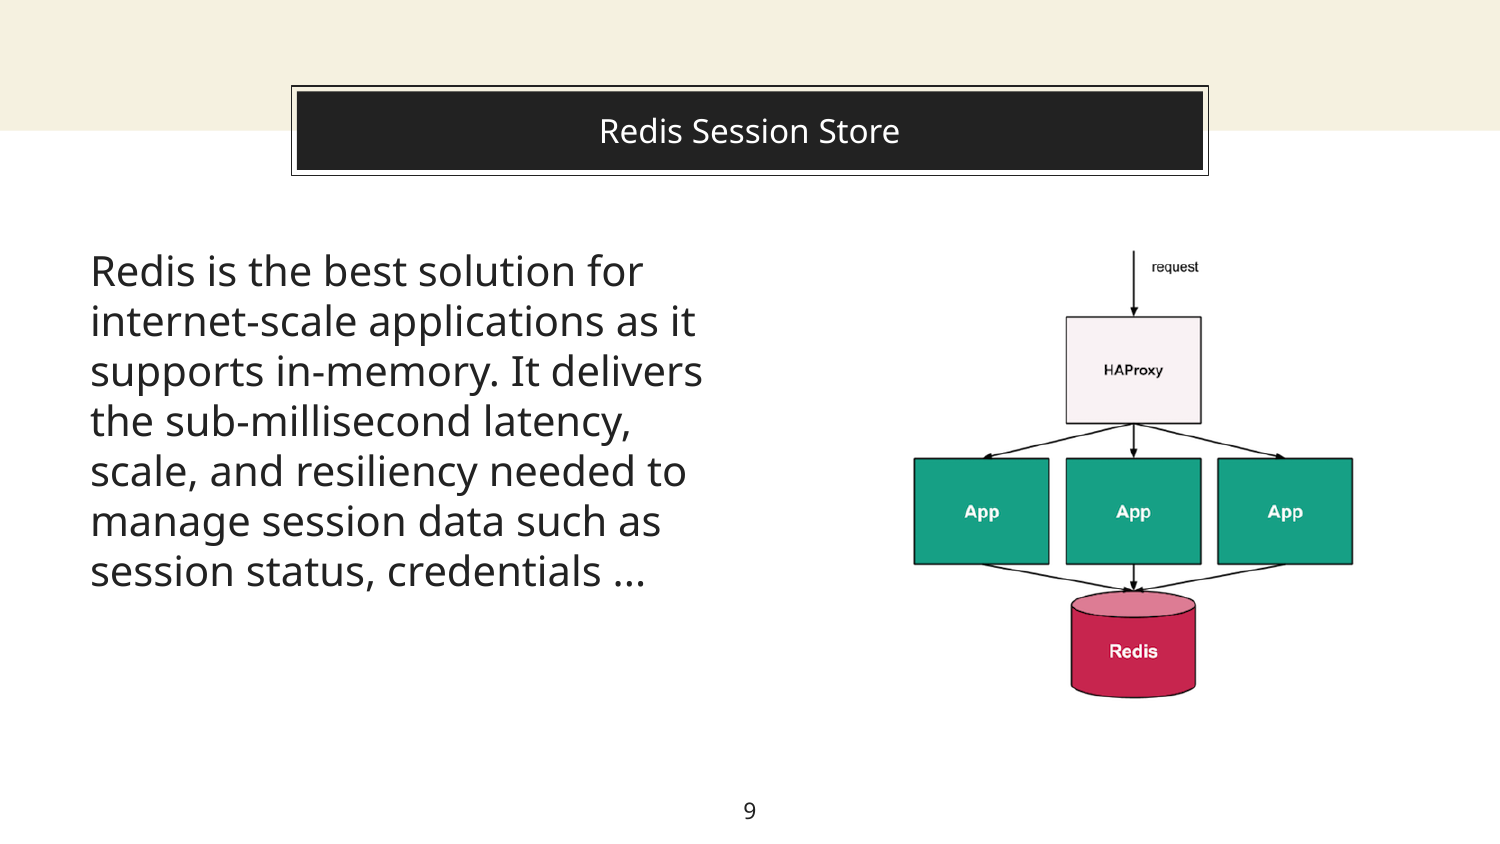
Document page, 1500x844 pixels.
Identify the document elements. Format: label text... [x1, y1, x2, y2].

title Redis Session Store [296, 91, 1203, 170]
list Redis is the best solution for internet-scale applications as it supports in-memory. It delivers the sub-millisecond latency, scale, and resiliency needed to manage session data such as session status, credentials ... [75, 229, 731, 808]
picture [756, 228, 1477, 770]
slide_number ‹#› [705, 781, 795, 832]
